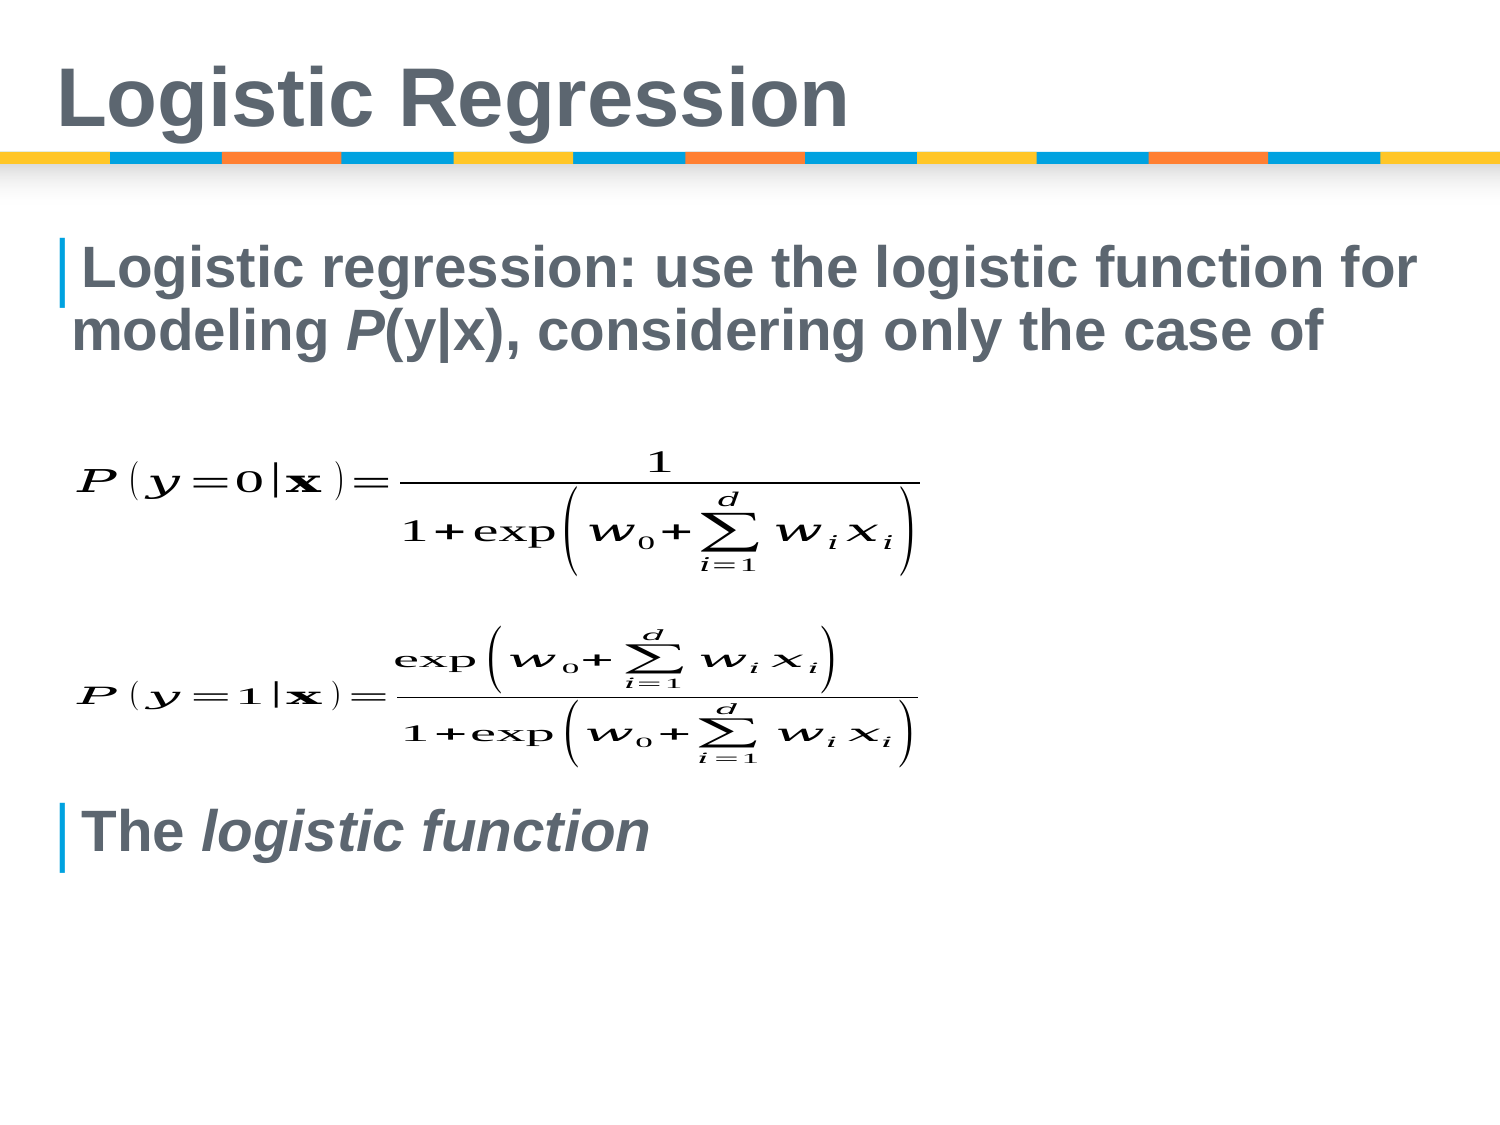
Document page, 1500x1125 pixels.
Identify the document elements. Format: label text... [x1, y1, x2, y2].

title Logistic Regression [41, 30, 1500, 169]
